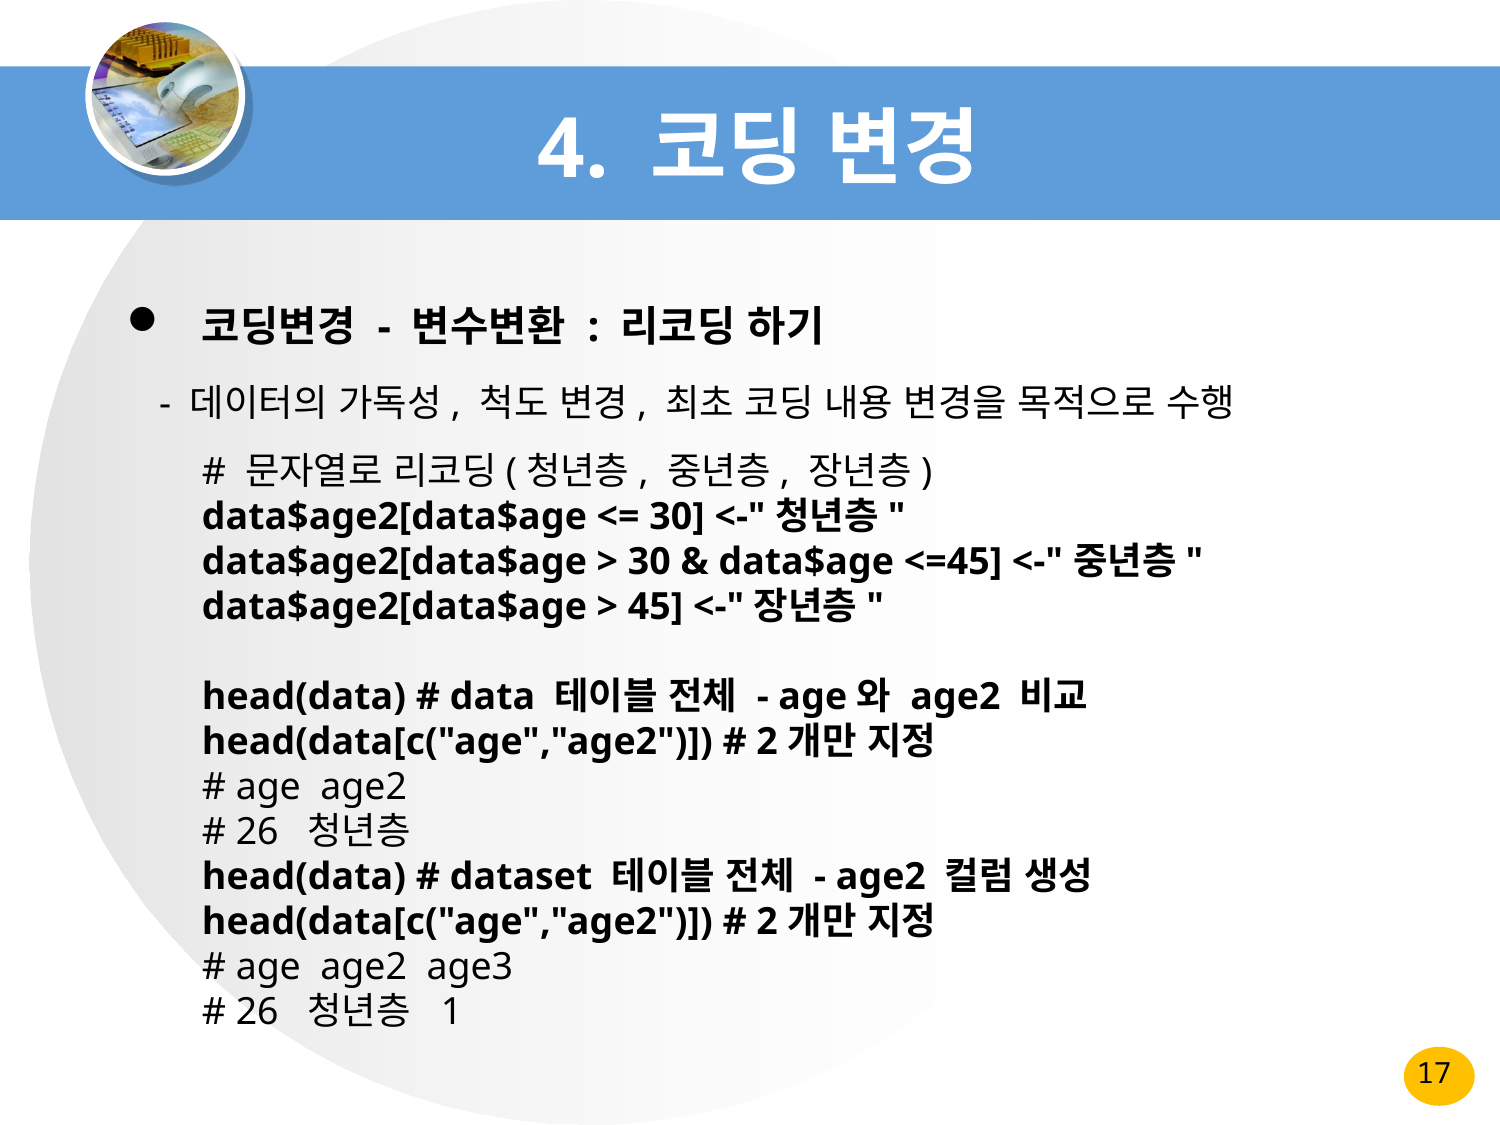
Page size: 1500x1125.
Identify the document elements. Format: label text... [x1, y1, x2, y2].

text_box 코딩변경 - 변수변환 : 리코딩 하기 - 데이터의 가독성, 척도 변경, 최초 코딩 내용 변경을 목적으로 수행 # 문자열로 리코딩(청년층, 중년층, 장년층) data$age2[data$age <= 30] <-"청년층" data$age2[data$age > 30 & data$age <=45] <-"중년층" data$age2[data$age > 45] <-"장년층" head(data) # data 테이블 전체 - age와 age2 비교 head(data[c("age","age2")]) # 2개만 지정 # age age2 # 26 청년층 head(data) # dataset 테이블 전체 - age2 컬럼 생성 head(data[c("age","age2")]) # 2개만 지정 # age age2 age3 # 26 청년층 1 [112, 267, 1459, 1040]
slide_number 17 [1368, 1046, 1500, 1090]
title 4. 코딩 변경 [17, 87, 1500, 200]
text_box [0, 0, 1500, 75]
picture [93, 75, 238, 87]
